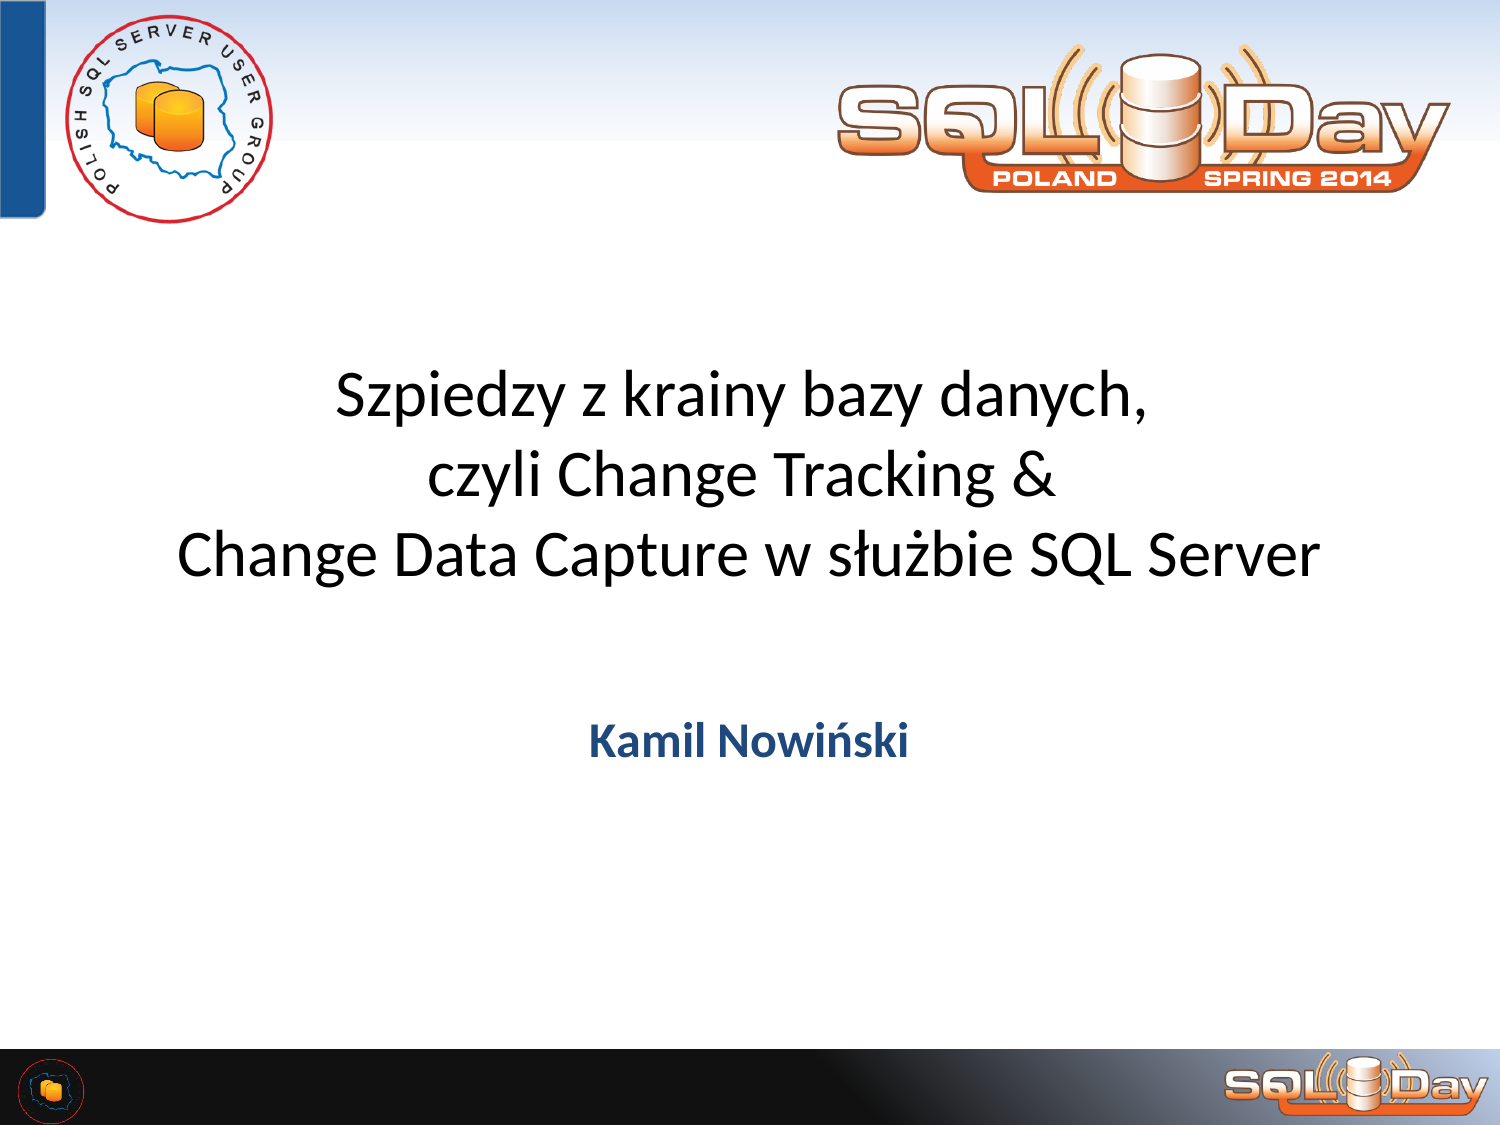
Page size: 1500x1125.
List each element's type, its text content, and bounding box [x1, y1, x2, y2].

title Szpiedzy z krainy bazy danych, czyli Change Tracking & Change Data Capture w służbie SQL Server [112, 349, 1388, 591]
picture [1224, 1052, 1489, 1116]
picture [0, 0, 46, 219]
picture [837, 44, 1451, 193]
subtitle Kamil Nowiński [225, 699, 1275, 925]
picture [62, 11, 276, 226]
picture [16, 1057, 85, 1125]
